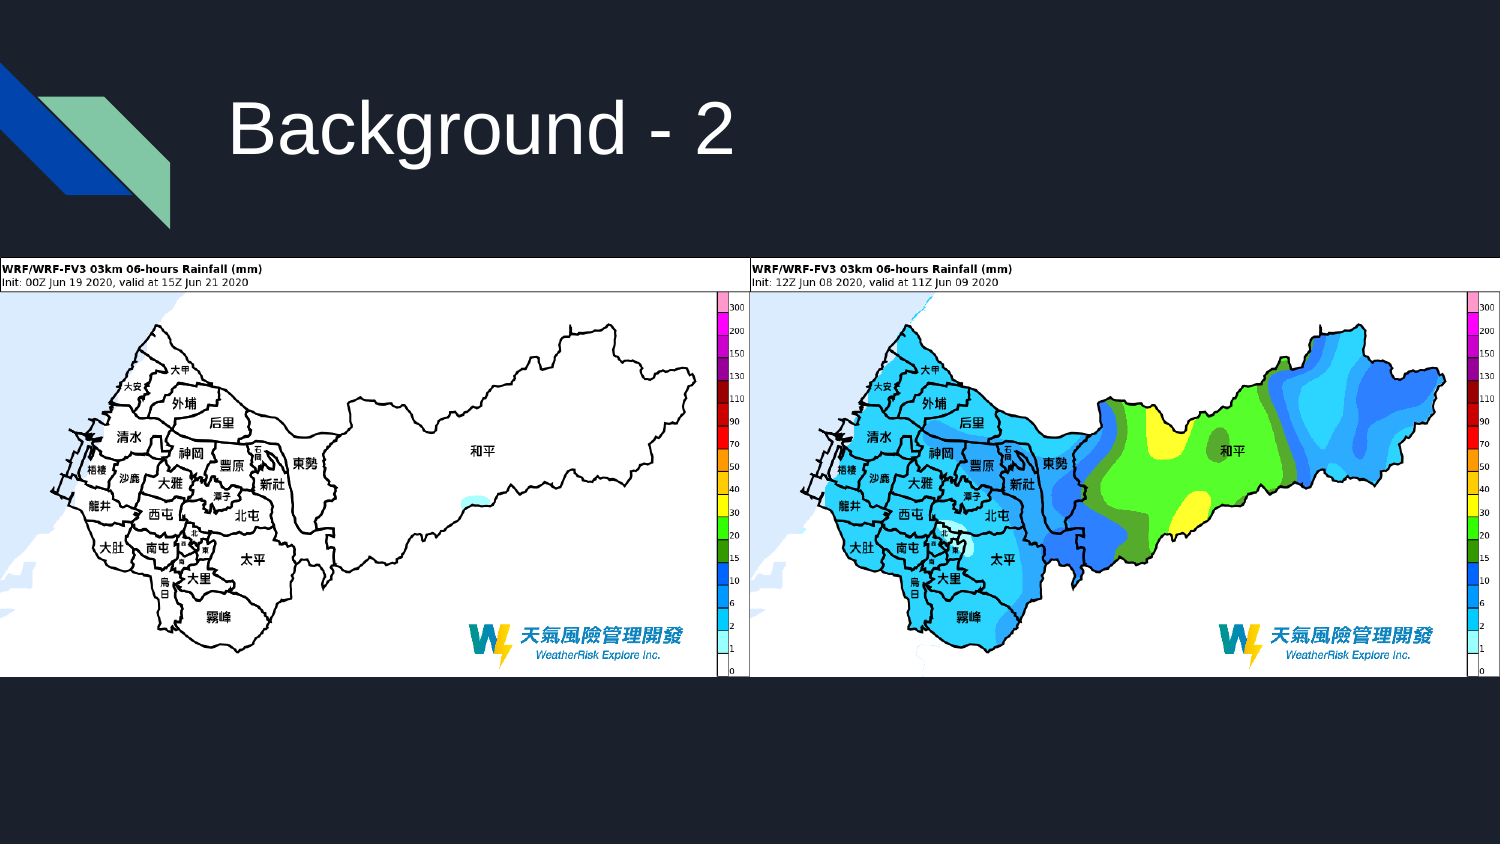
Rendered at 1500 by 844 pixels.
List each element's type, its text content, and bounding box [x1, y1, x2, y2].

picture [0, 256, 1500, 677]
title Background - 2 [212, 64, 1368, 215]
